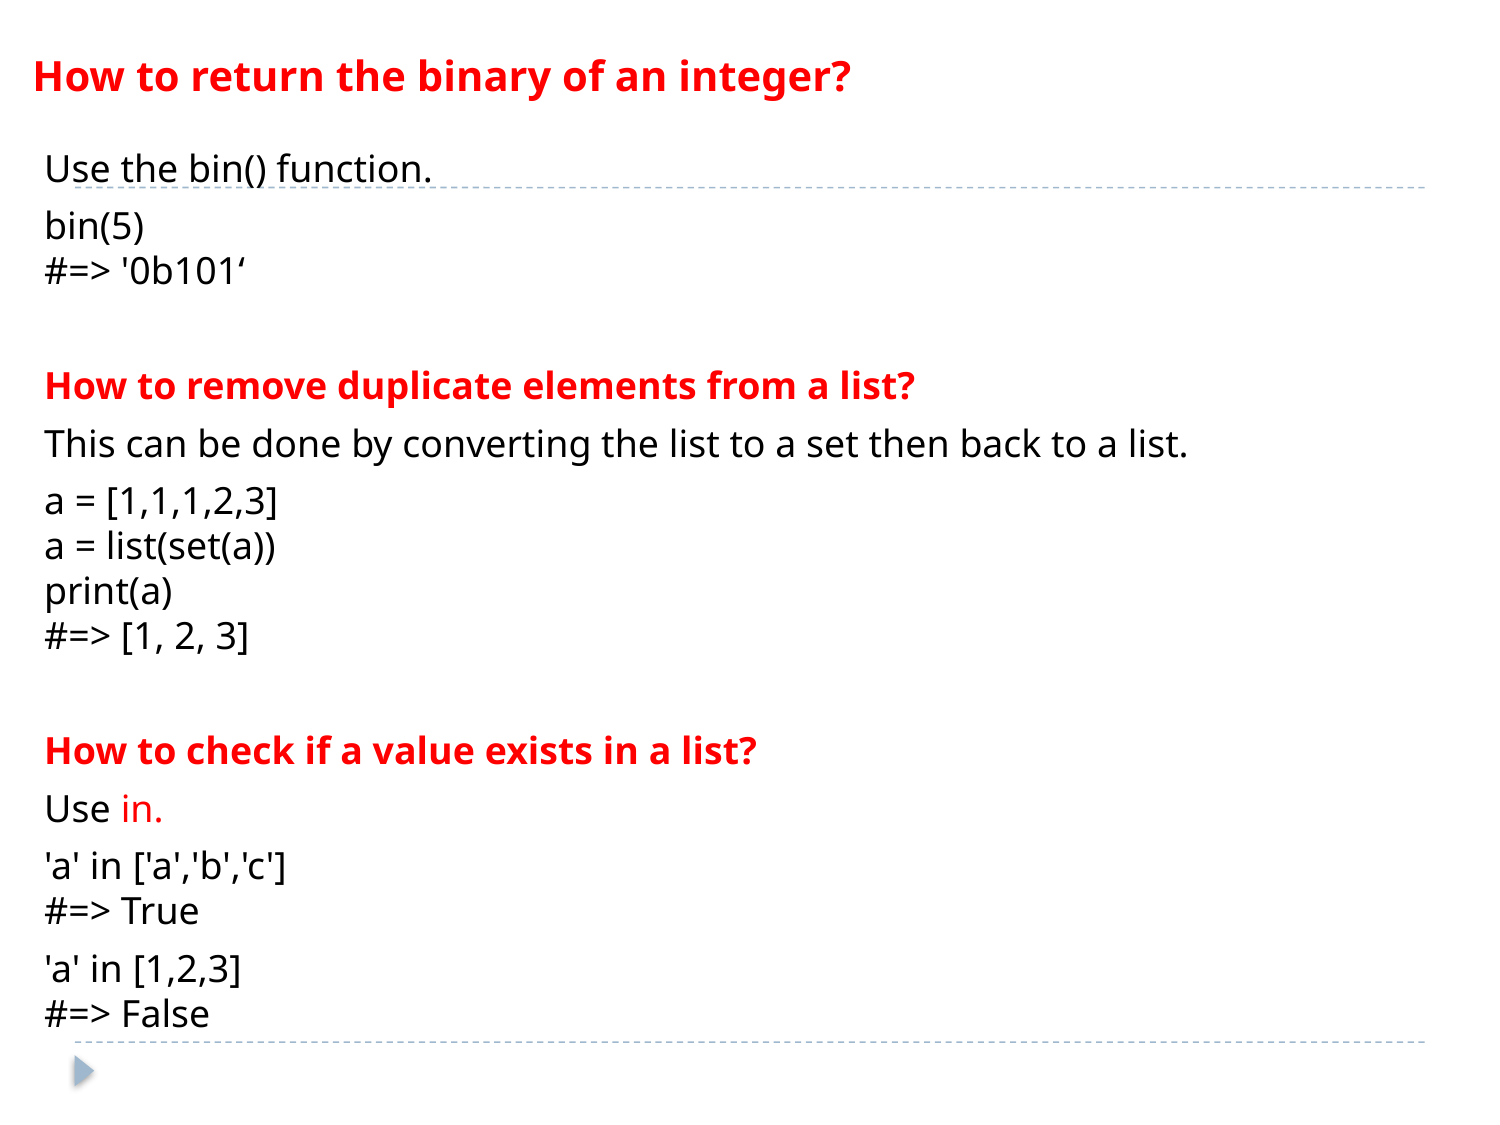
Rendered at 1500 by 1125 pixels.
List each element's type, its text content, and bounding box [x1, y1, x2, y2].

title How to return the binary of an integer? [17, 24, 1483, 188]
list Use the bin() function. bin(5) #=> '0b101‘ How to remove duplicate elements from a list? This can be done by converting the list to a set then back to a list. a = [1,1,1,2,3] a = list(set(a)) print(a) #=> [1, 2, 3] How to check if a value exists in a list? Use in. 'a' in ['a','b','c'] #=> True 'a' in [1,2,3] #=> False [29, 137, 1500, 1125]
